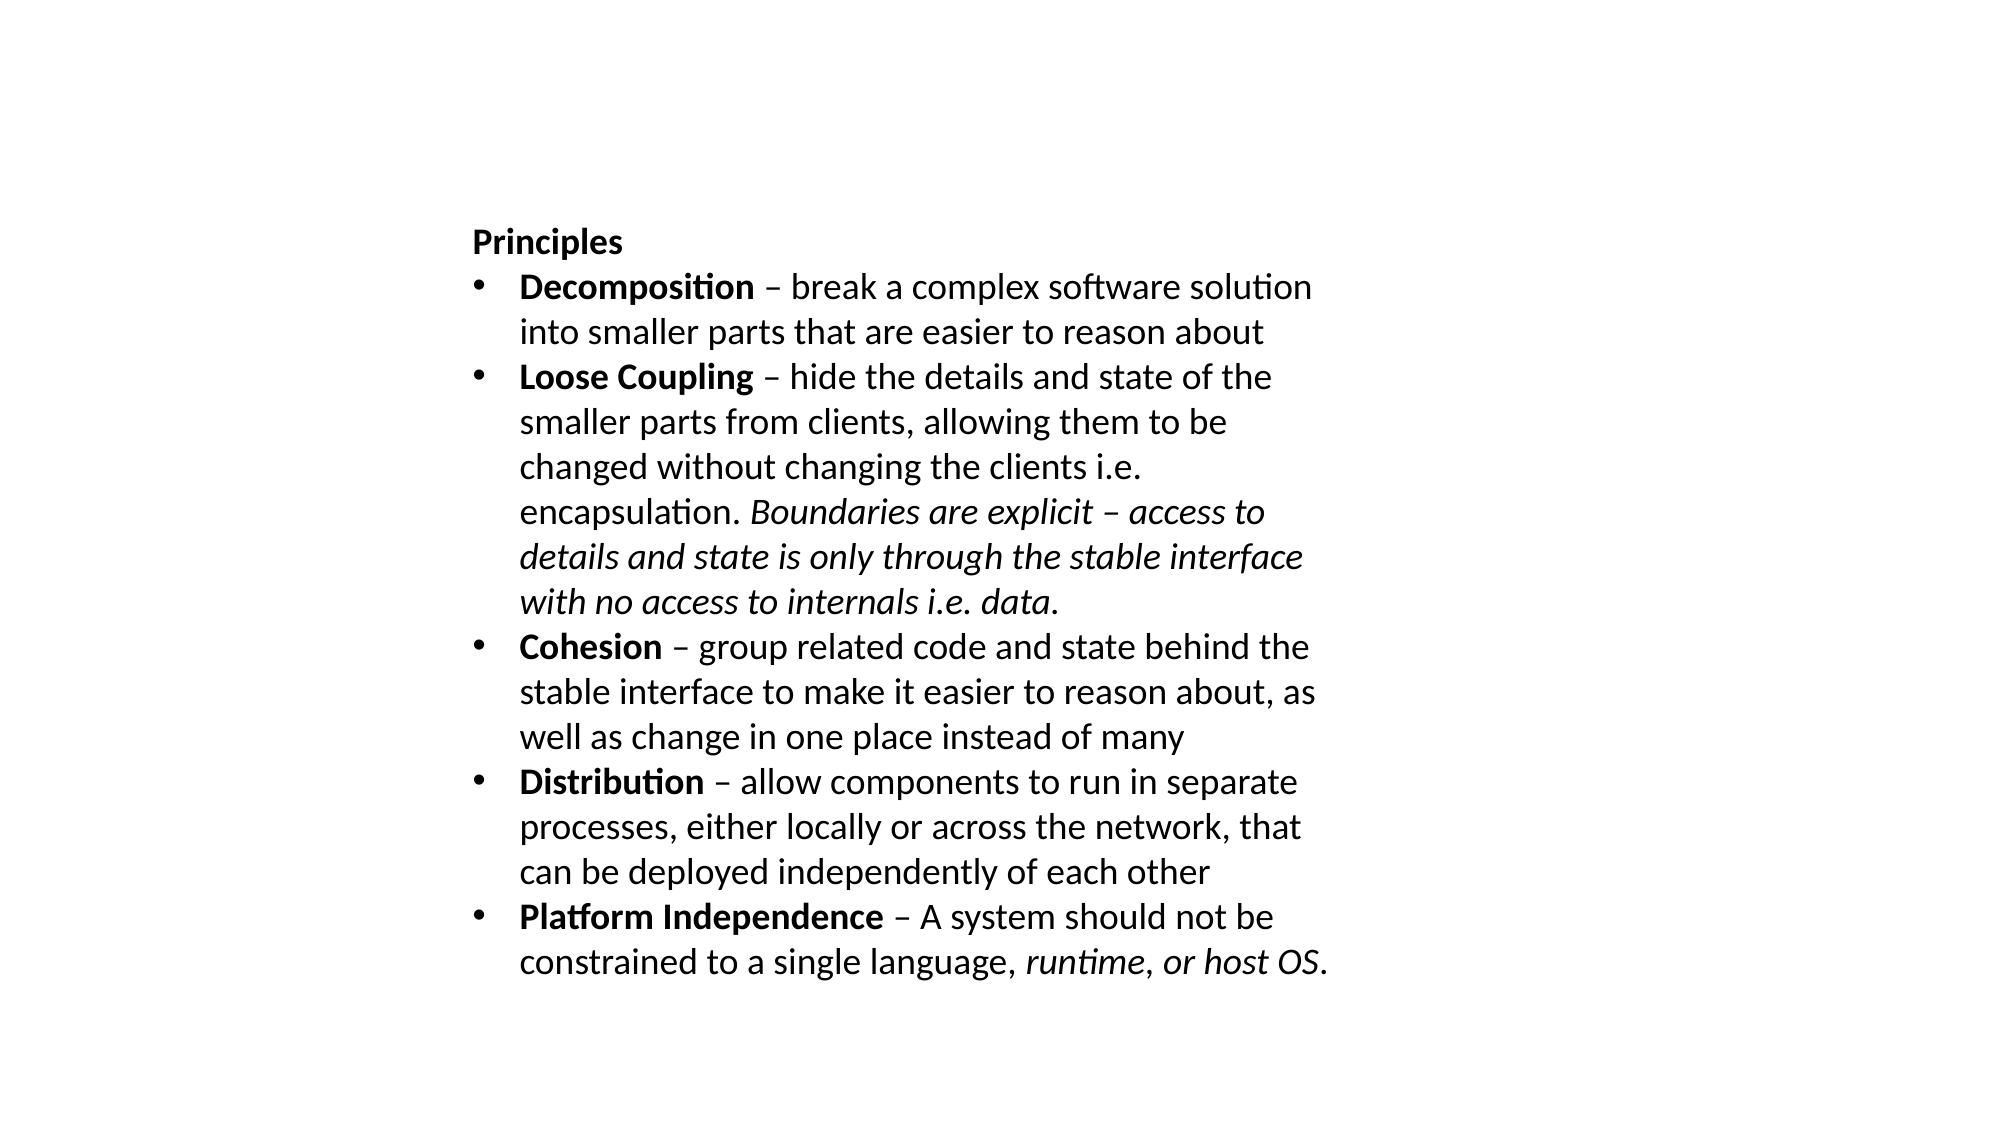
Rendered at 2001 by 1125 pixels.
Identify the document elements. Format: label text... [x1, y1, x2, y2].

text_box Principles Decomposition – break a complex software solution into smaller parts that are easier to reason about Loose Coupling – hide the details and state of the smaller parts from clients, allowing them to be changed without changing the clients i.e. encapsulation. Boundaries are explicit – access to details and state is only through the stable interface with no access to internals i.e. data. Cohesion – group related code and state behind the stable interface to make it easier to reason about, as well as change in one place instead of many Distribution – allow components to run in separate processes, either locally or across the network, that can be deployed independently of each other Platform Independence – A system should not be constrained to a single language, runtime, or host OS. [457, 210, 1367, 1035]
